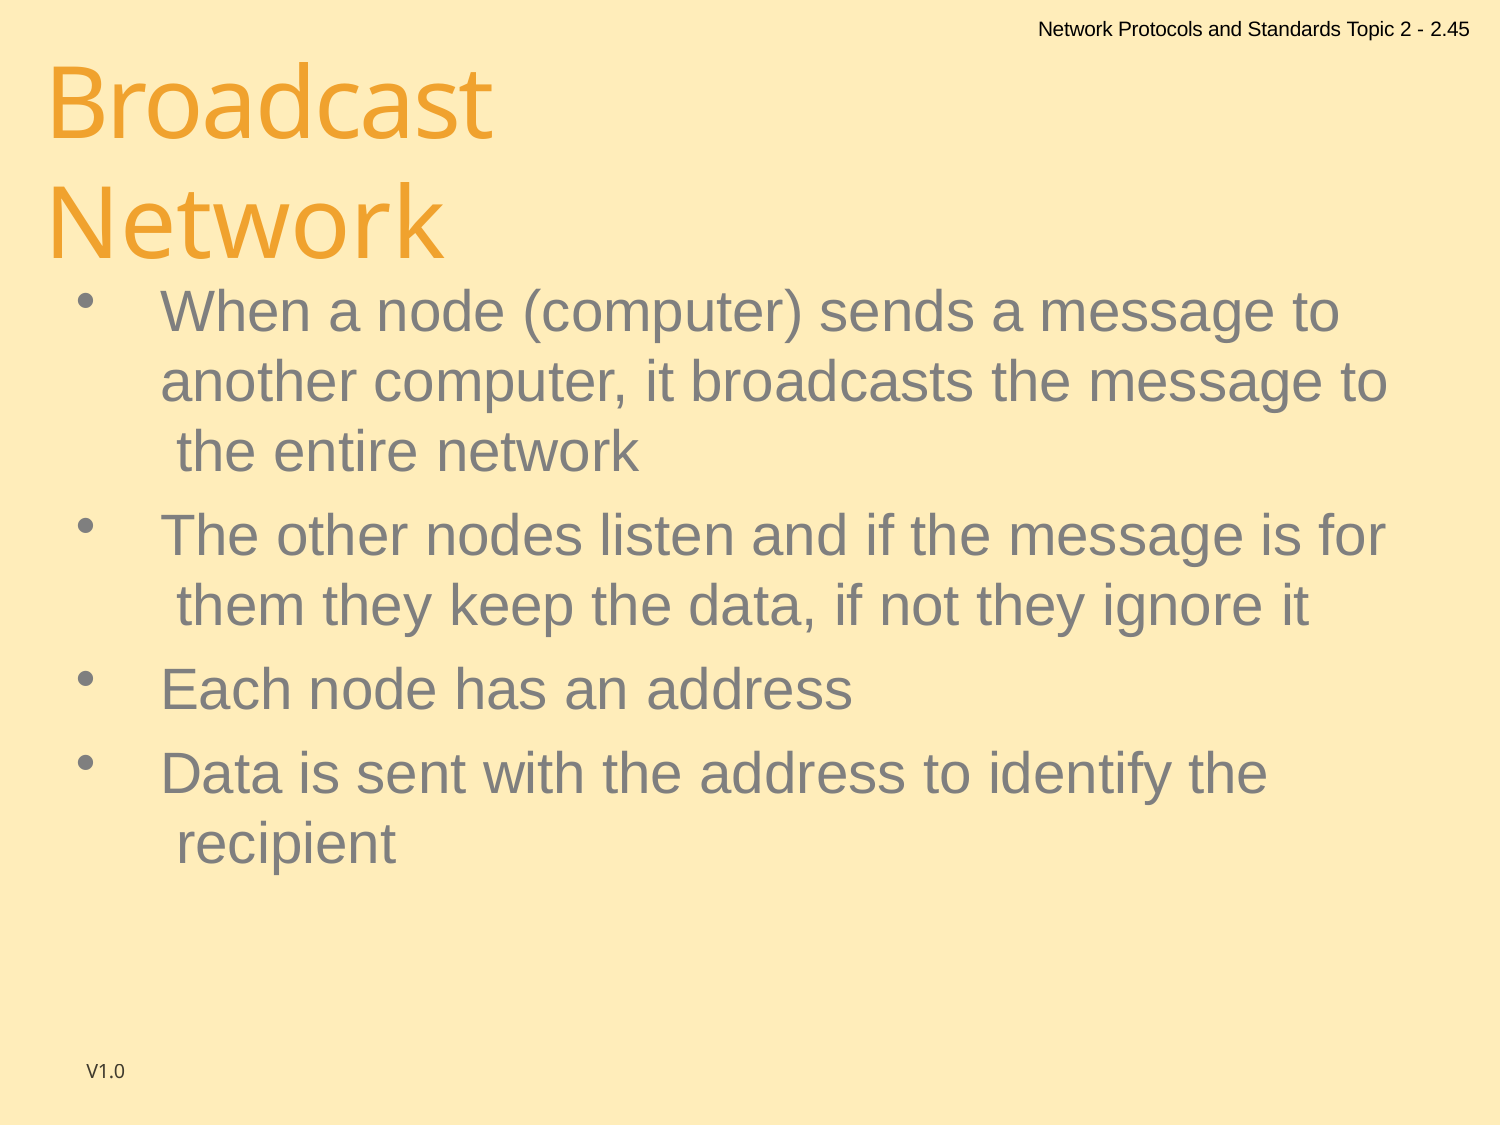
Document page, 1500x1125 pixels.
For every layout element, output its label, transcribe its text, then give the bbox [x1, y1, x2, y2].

slide_number V1.0 [84, 875, 591, 1125]
text_box Network Protocols and Standards Topic 2 - 2.45 [1036, 13, 1488, 41]
title Broadcast Network [42, 36, 822, 279]
text_box When a node (computer) sends a message to another computer, it broadcasts the message to the entire network The other nodes listen and if the message is for them they keep the data, if not they ignore it Each node has an address Data is sent with the address to identify the recipient [73, 271, 1400, 875]
